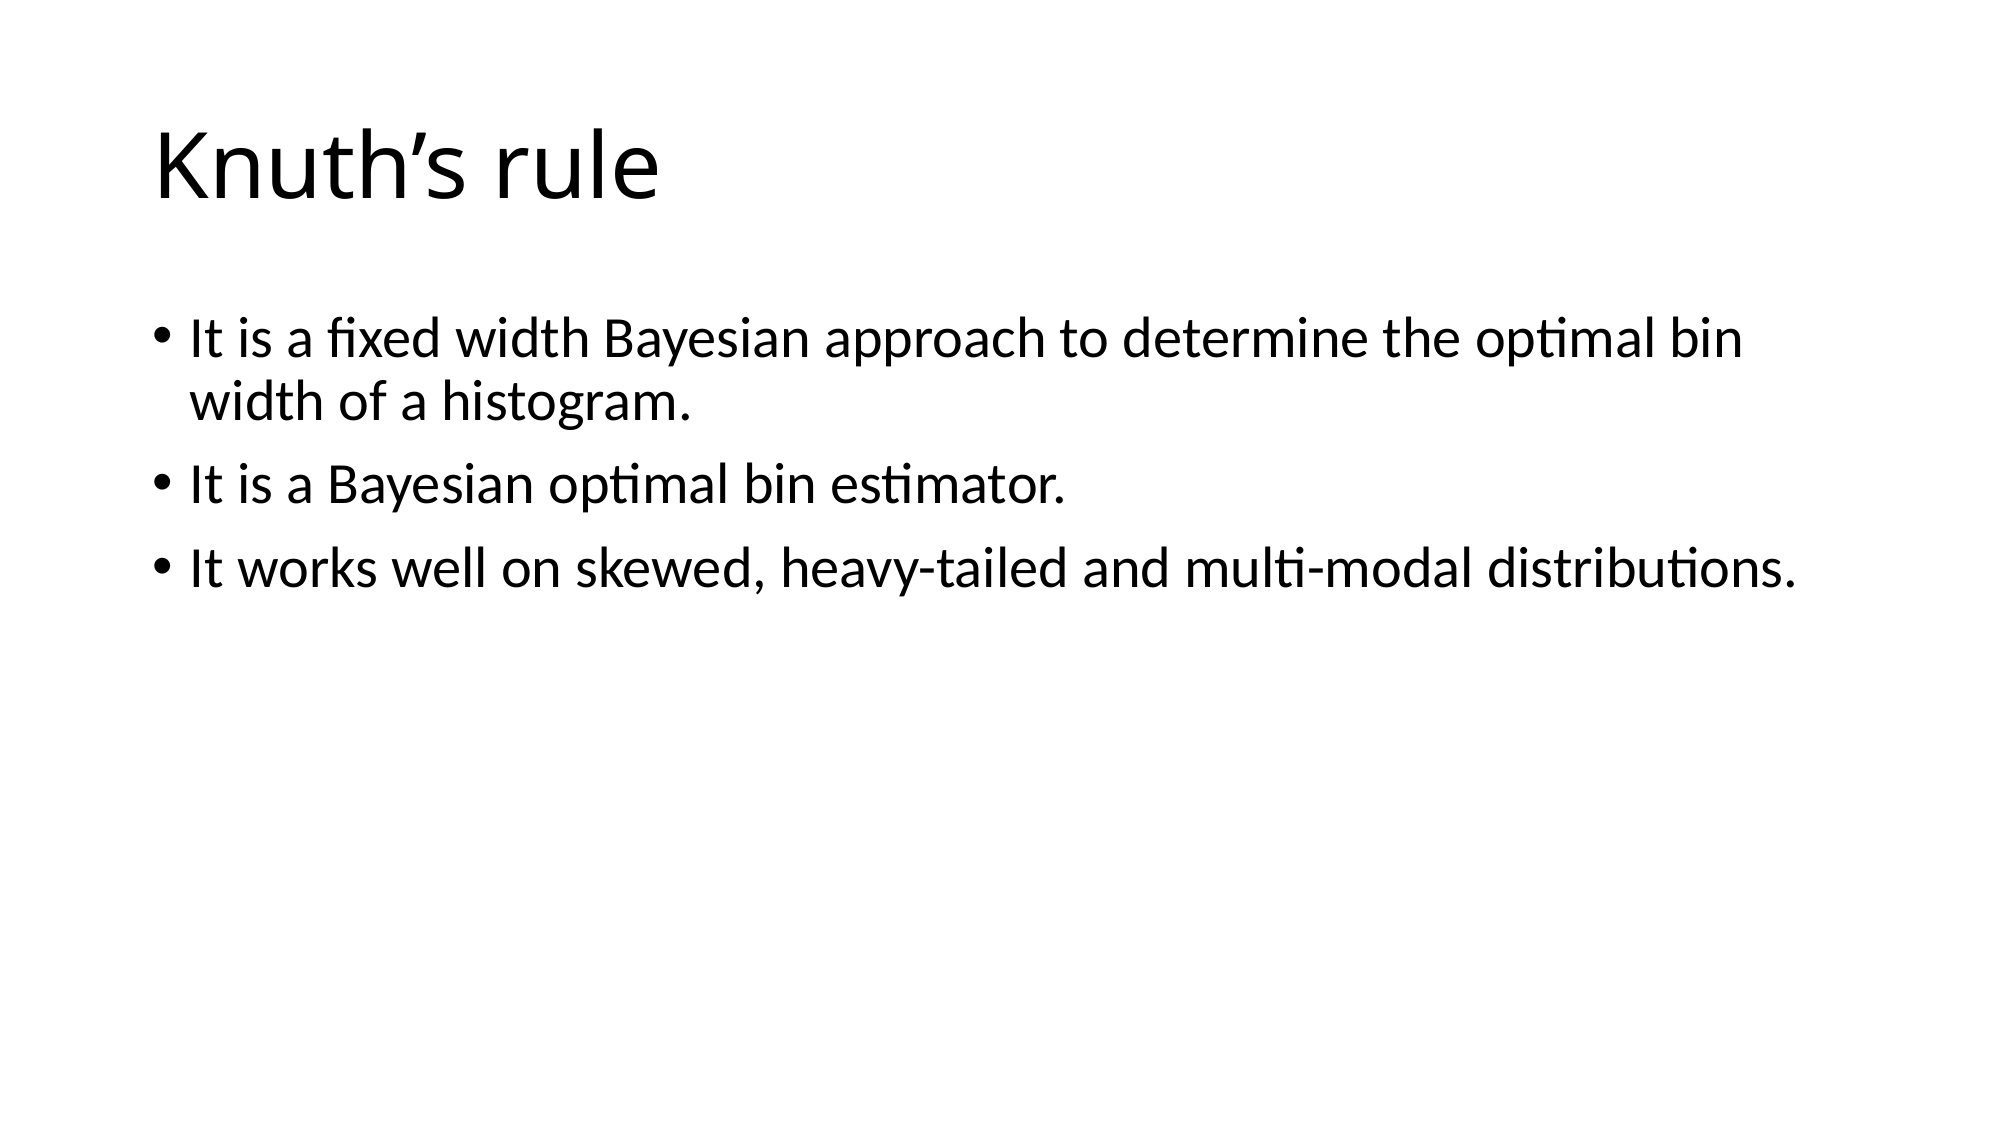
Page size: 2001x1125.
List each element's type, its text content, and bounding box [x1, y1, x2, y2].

list It is a fixed width Bayesian approach to determine the optimal bin width of a histogram. It is a Bayesian optimal bin estimator. It works well on skewed, heavy-tailed and multi-modal distributions. [137, 299, 1863, 1014]
title Knuth’s rule [137, 59, 1863, 278]
